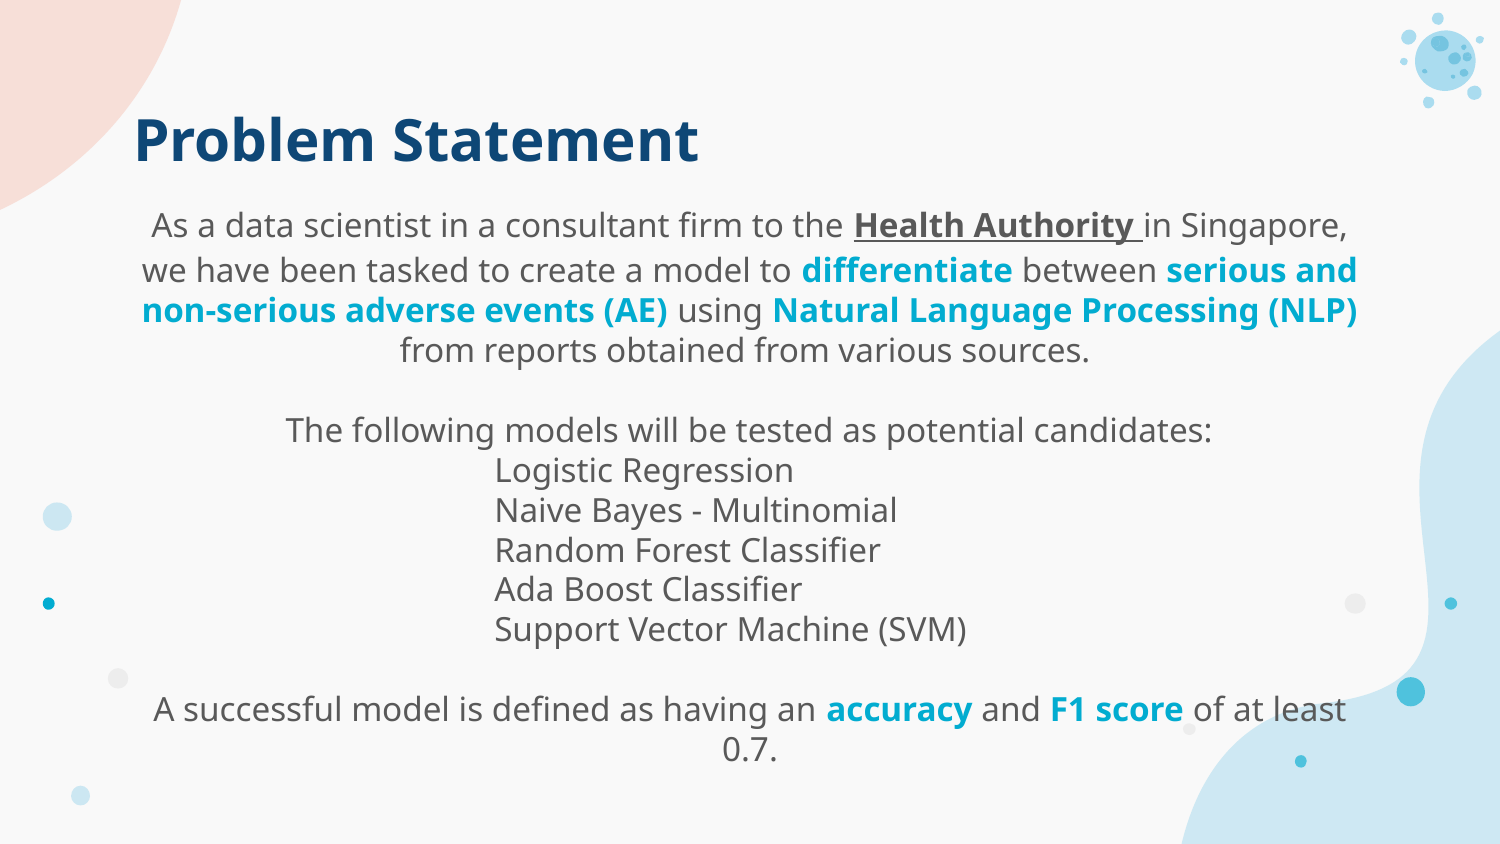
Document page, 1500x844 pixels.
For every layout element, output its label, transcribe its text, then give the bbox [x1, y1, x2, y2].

list As a data scientist in a consultant firm to the Health Authority in Singapore, we have been tasked to create a model to differentiate between serious and non-serious adverse events (AE) using Natural Language Processing (NLP) from reports obtained from various sources. The following models will be tested as potential candidates: Logistic Regression Naive Bayes - Multinomial Random Forest Classifier Ada Boost Classifier Support Vector Machine (SVM) A successful model is defined as having an accuracy and F1 score of at least 0.7. [118, 189, 1382, 756]
title Problem Statement [118, 88, 1382, 167]
